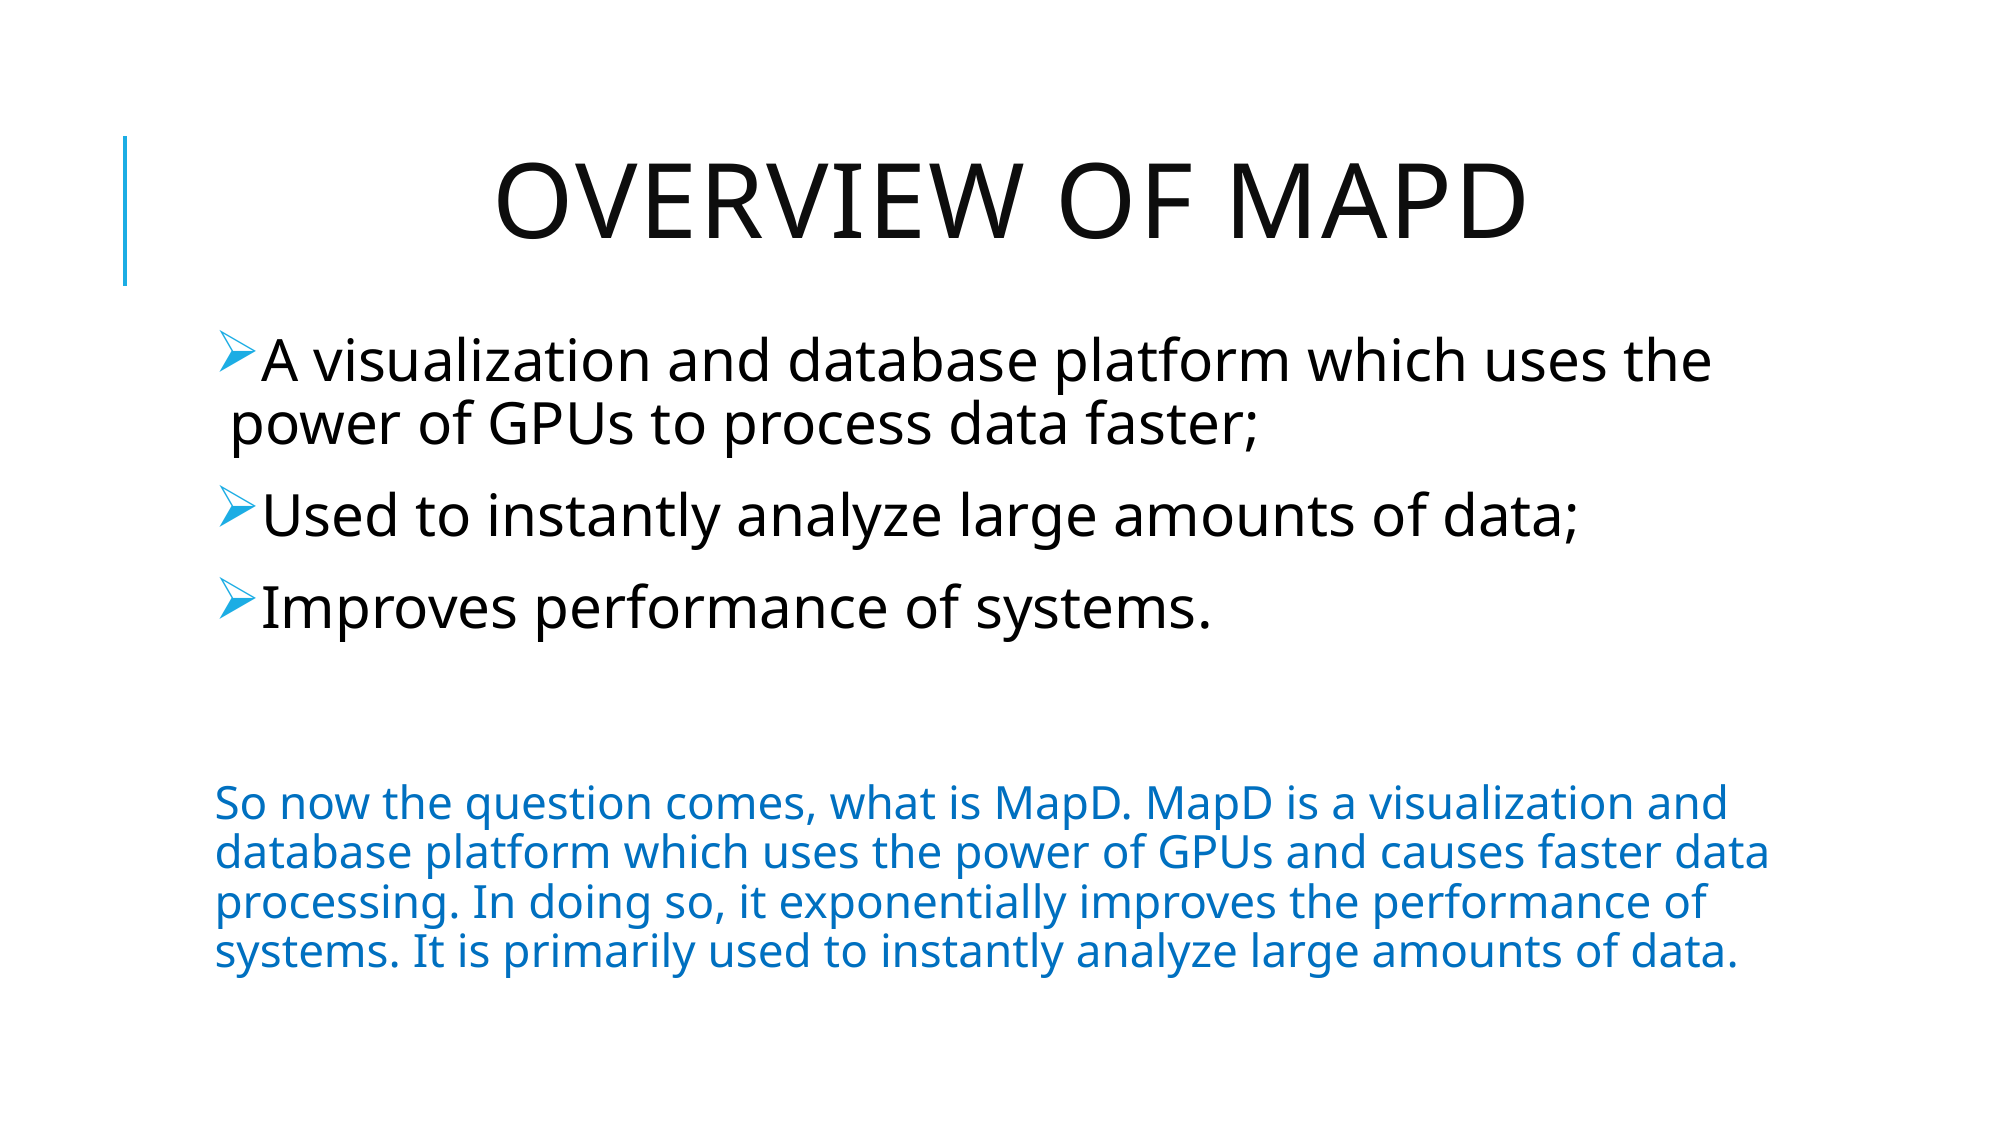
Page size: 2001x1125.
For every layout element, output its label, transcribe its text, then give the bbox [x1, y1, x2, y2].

list A visualization and database platform which uses the power of GPUs to process data faster; Used to instantly analyze large amounts of data; Improves performance of systems. So now the question comes, what is MapD. MapD is a visualization and database platform which uses the power of GPUs and causes faster data processing. In doing so, it exponentially improves the performance of systems. It is primarily used to instantly analyze large amounts of data. [207, 323, 1806, 1059]
title Overview of MapD [225, 130, 1800, 287]
